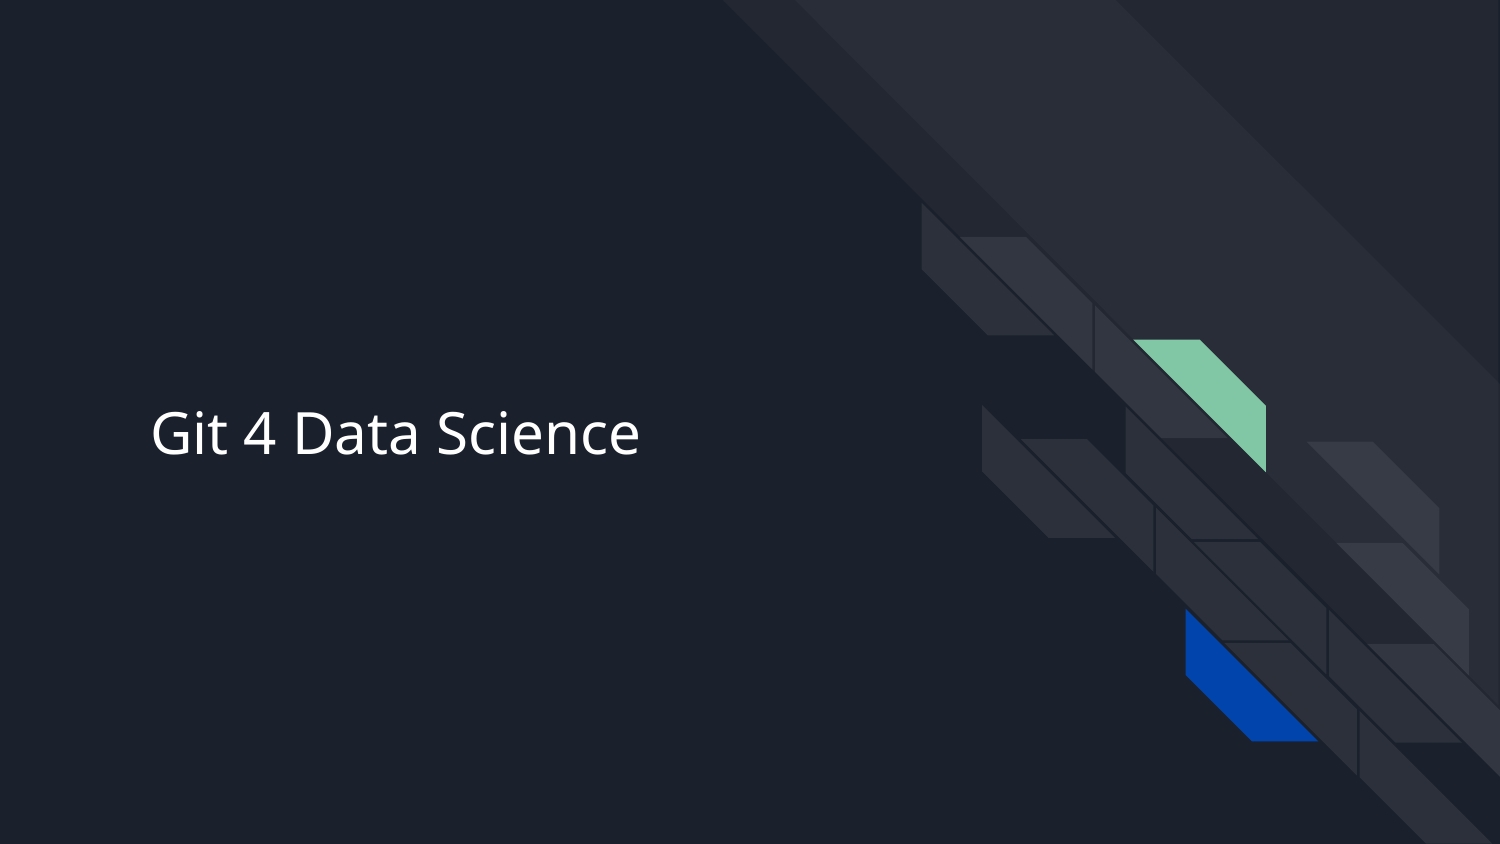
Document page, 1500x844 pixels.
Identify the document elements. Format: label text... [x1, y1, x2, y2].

title Git 4 Data Science [135, 336, 888, 526]
